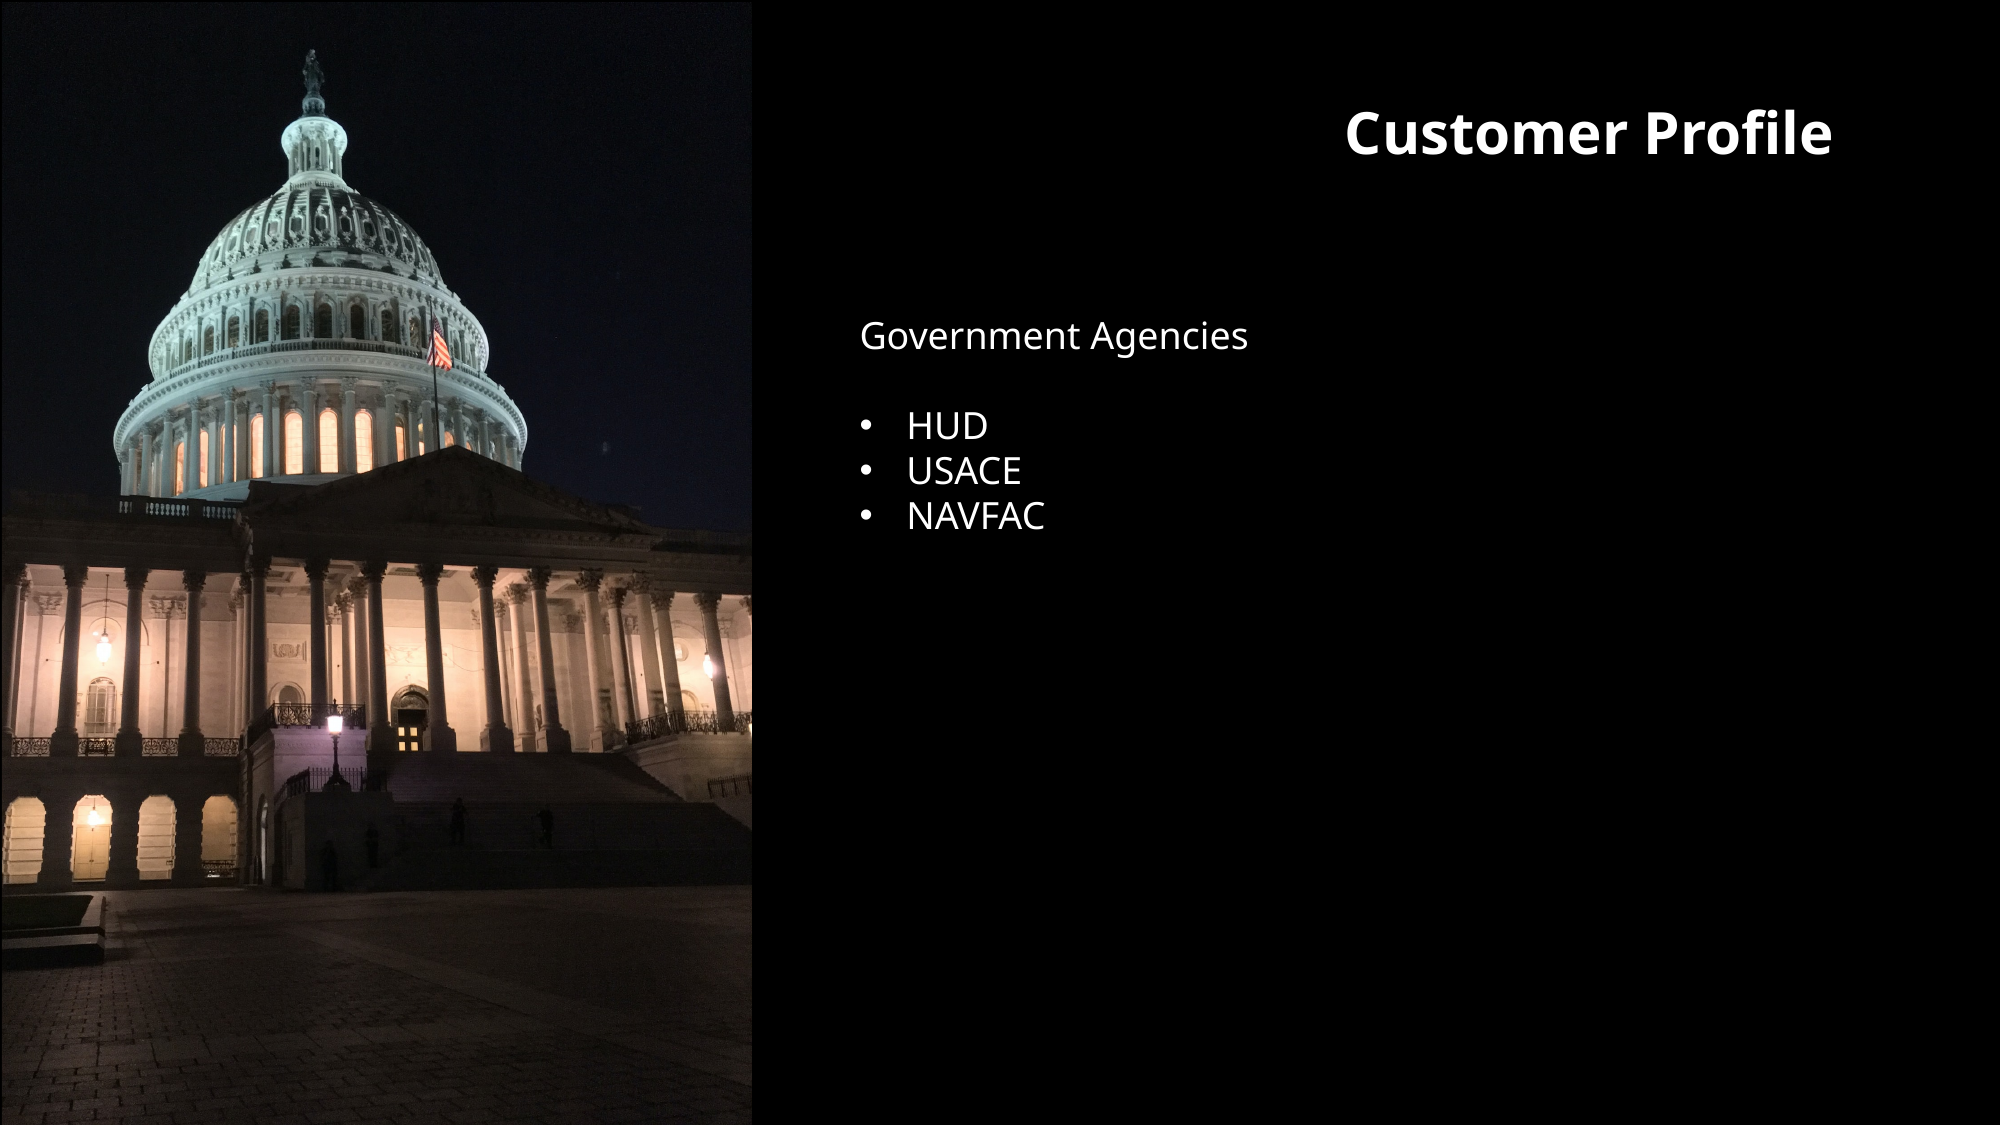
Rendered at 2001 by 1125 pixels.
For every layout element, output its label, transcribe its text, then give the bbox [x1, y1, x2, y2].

picture [1, 2, 752, 1125]
text_box Customer Profile [1248, 43, 1850, 220]
text_box Government Agencies HUD USACE NAVFAC [844, 304, 1264, 590]
